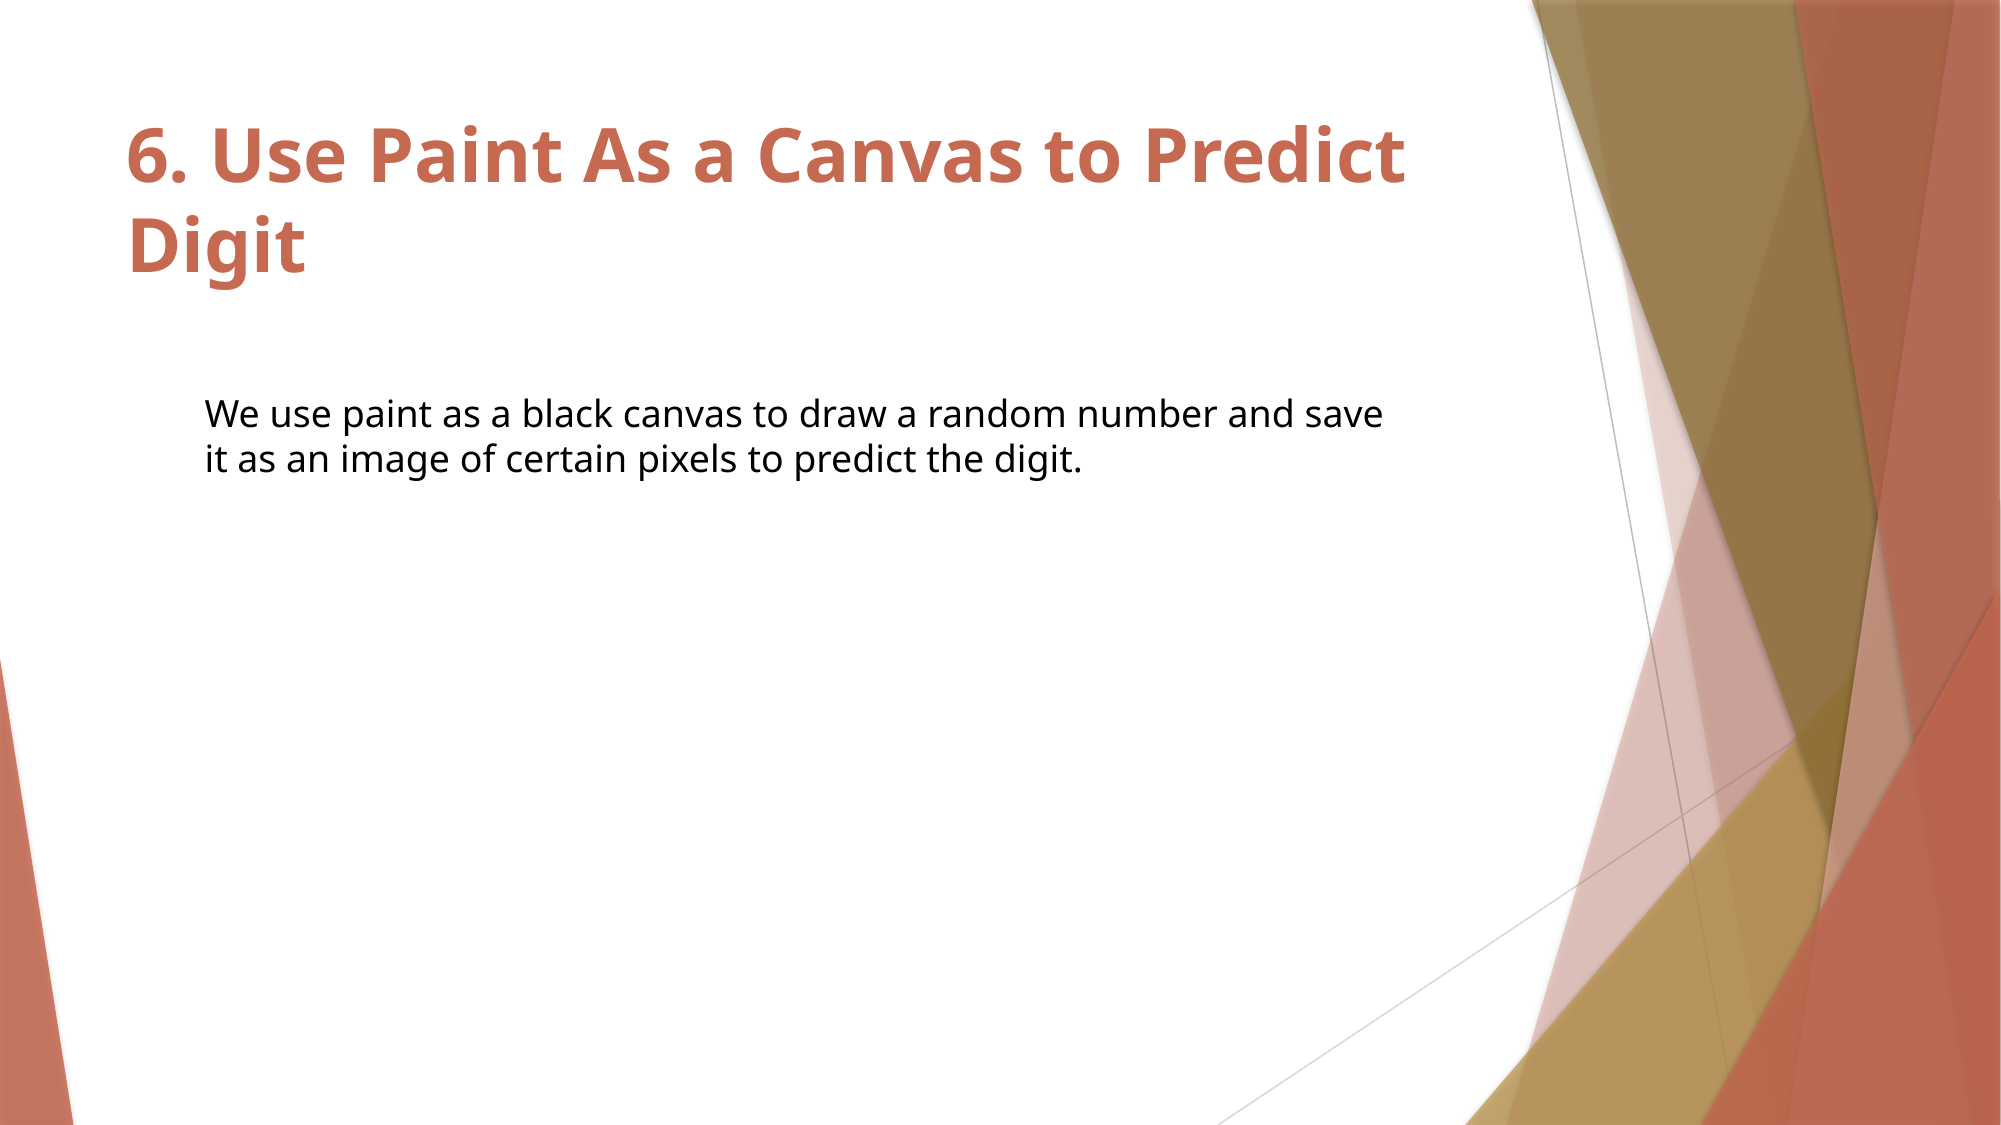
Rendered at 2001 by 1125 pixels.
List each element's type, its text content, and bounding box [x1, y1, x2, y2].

list [111, 354, 1522, 992]
title 6. Use Paint As a Canvas to Predict Digit [111, 99, 1522, 317]
text_box We use paint as a black canvas to draw a random number and save it as an image of certain pixels to predict the digit. [189, 382, 1430, 488]
